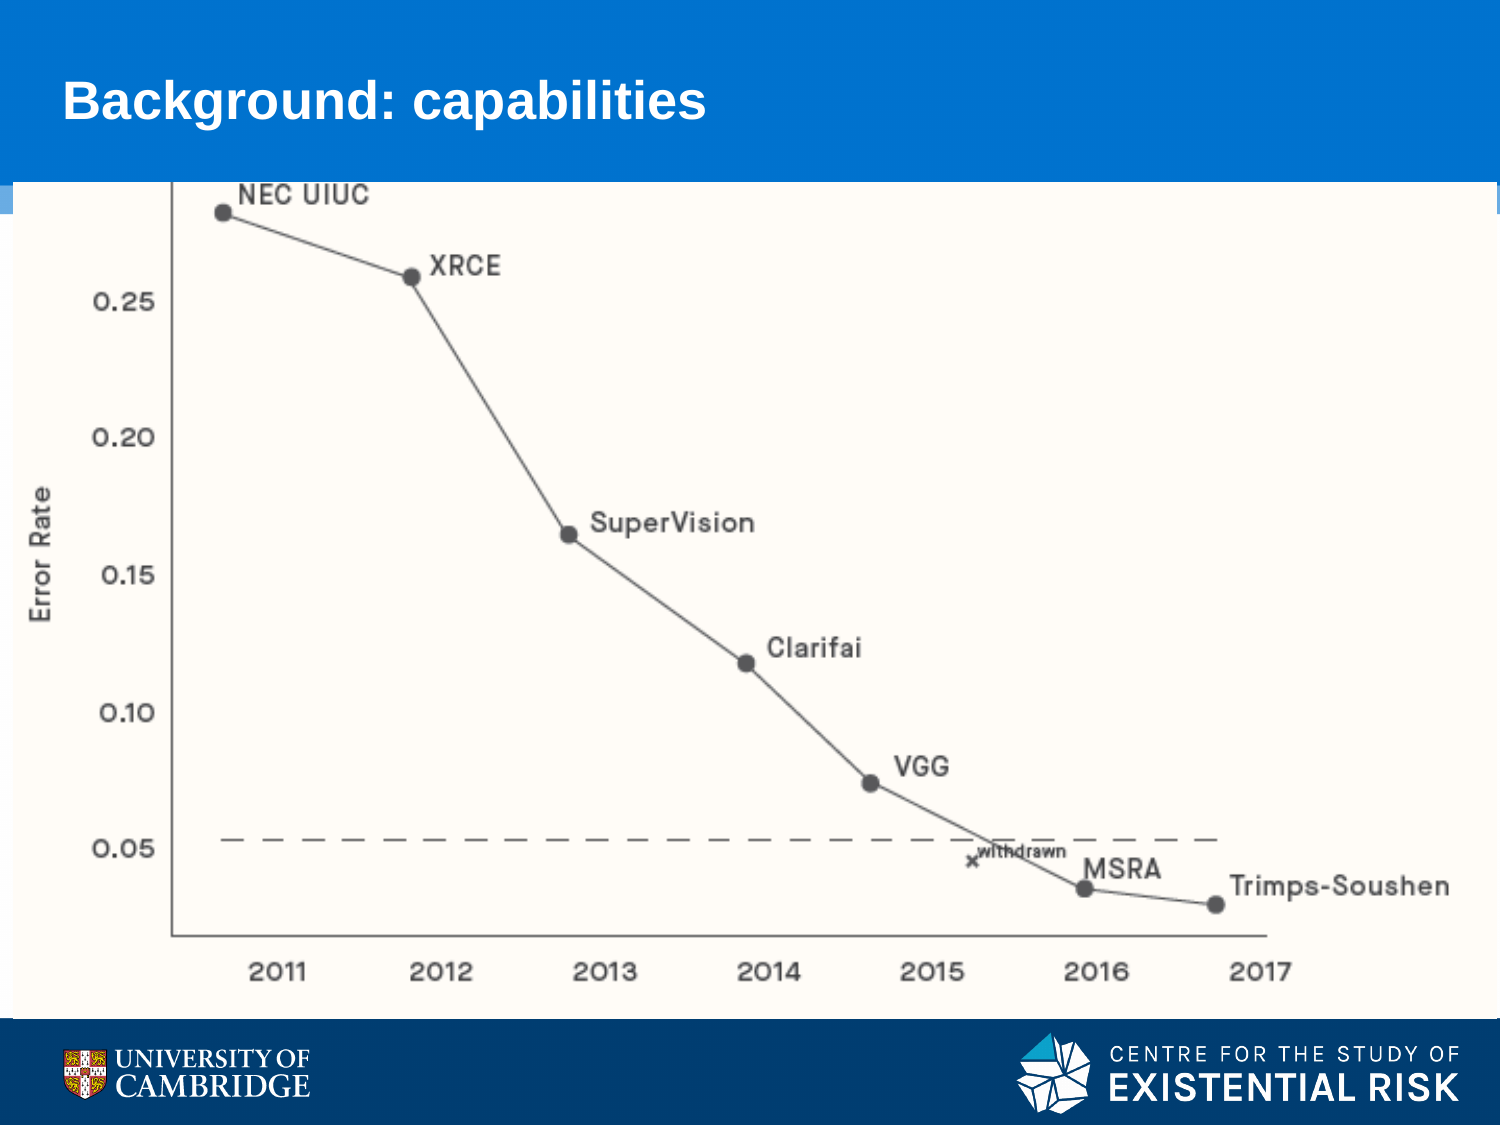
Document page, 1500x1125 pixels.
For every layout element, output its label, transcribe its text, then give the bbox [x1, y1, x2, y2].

picture [0, 0, 1500, 1125]
title Background: capabilities [62, 64, 1438, 136]
